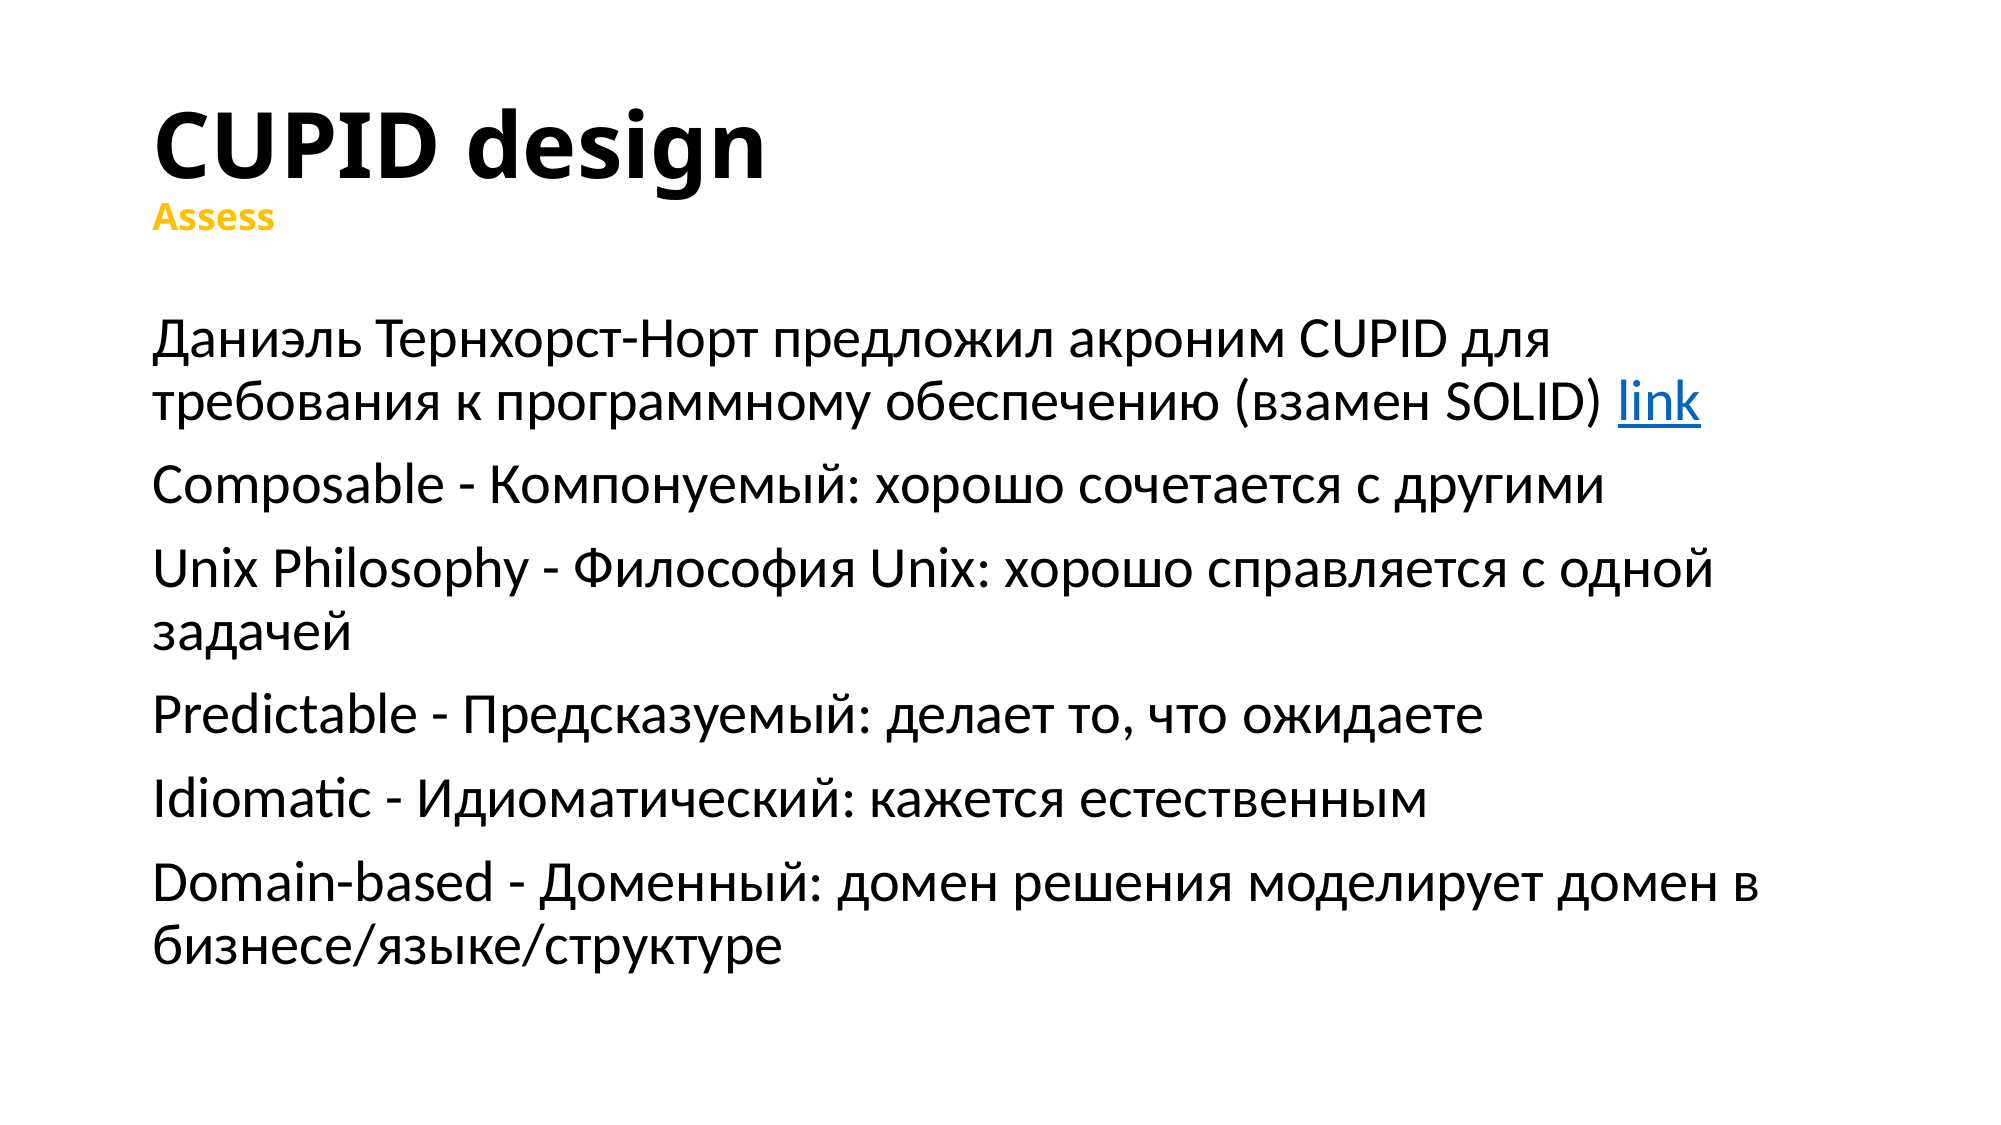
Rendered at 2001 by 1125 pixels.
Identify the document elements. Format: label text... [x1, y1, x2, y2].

list Даниэль Тернхорст-Норт предложил акроним CUPID для требования к программному обеспечению (взамен SOLID) link Composable - Компонуемый: хорошо сочетается с другими Unix Philosophy - Философия Unix: хорошо справляется с одной задачей Predictable - Предсказуемый: делает то, что ожидаете Idiomatic - Идиоматический: кажется естественным Domain-based - Доменный: домен решения моделирует домен в бизнесе/языке/структуре [137, 299, 1863, 1014]
title CUPID design Assess [137, 59, 1863, 278]
